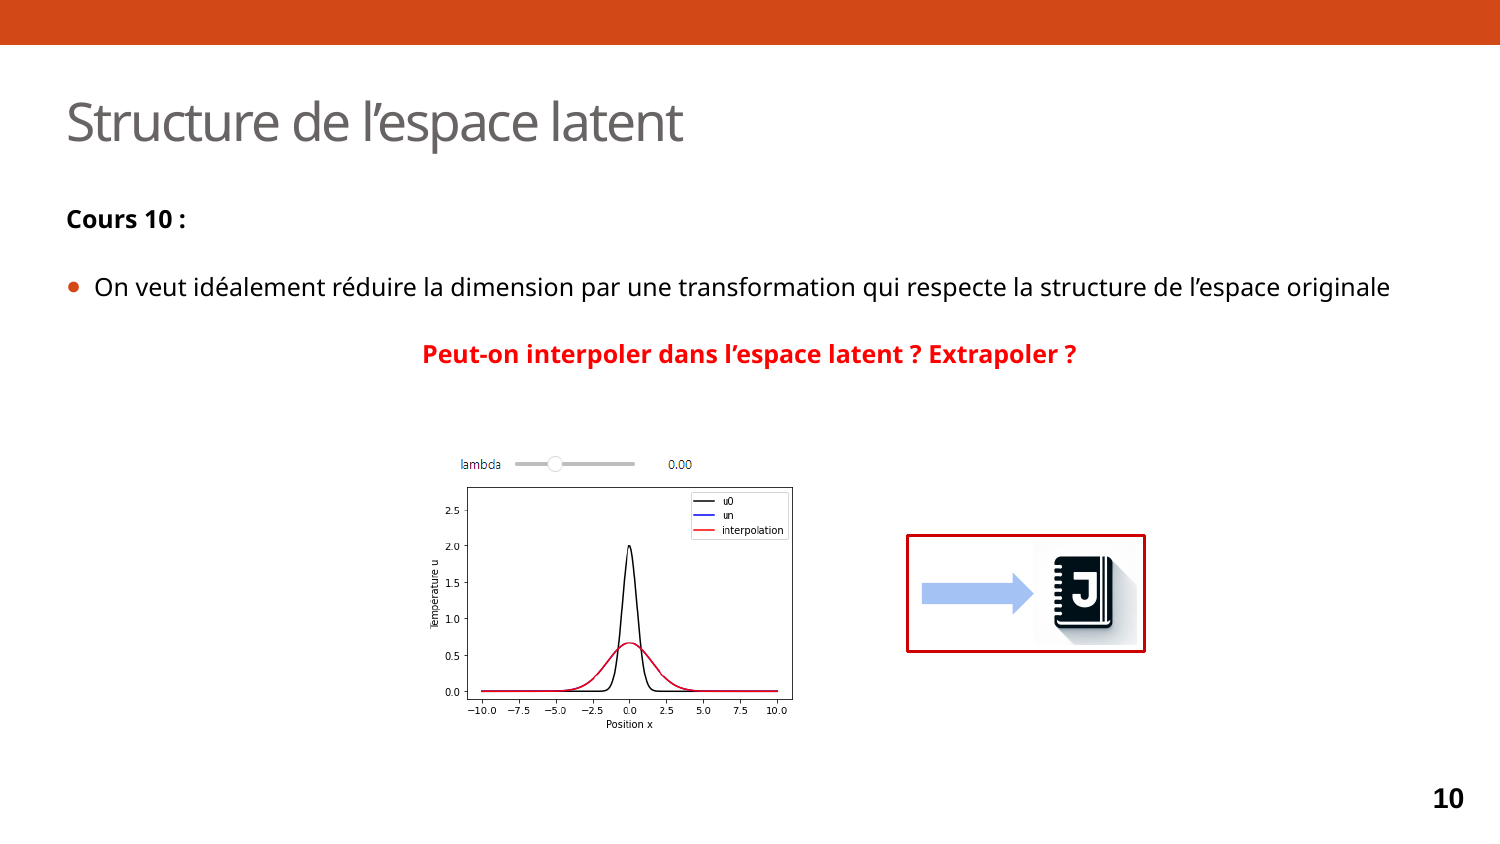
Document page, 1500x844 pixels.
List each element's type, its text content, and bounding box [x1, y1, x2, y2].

slide_number 10 [1389, 764, 1480, 830]
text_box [906, 535, 1145, 652]
title Structure de l’espace latent [51, 72, 1449, 167]
picture [397, 445, 824, 742]
list Cours 10 : On veut idéalement réduire la dimension par une transformation qui respecte la structure de l’espace originale Peut-on interpoler dans l’espace latent ? Extrapoler ? [51, 189, 1449, 808]
